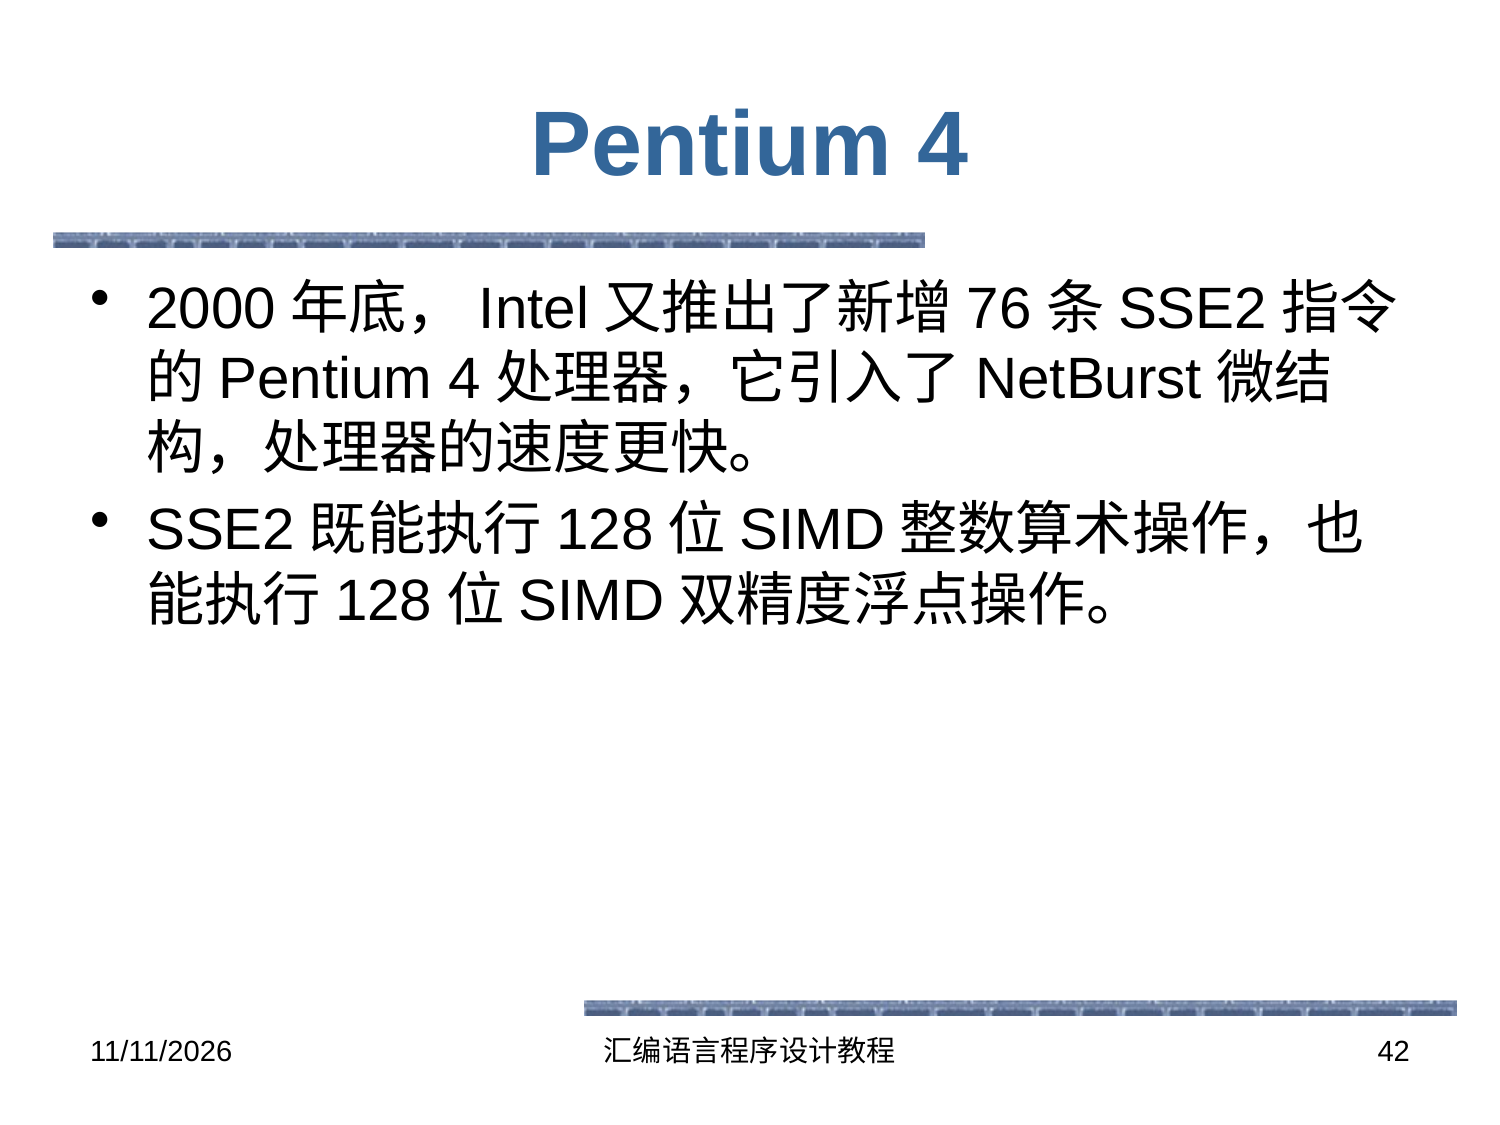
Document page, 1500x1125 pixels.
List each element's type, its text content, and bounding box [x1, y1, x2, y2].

title Pentium 4 [74, 44, 1426, 233]
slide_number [74, 1024, 426, 1103]
picture [53, 231, 925, 248]
footer 汇编语言程序设计教程 [512, 1024, 988, 1103]
slide_number 42 [1074, 1024, 1426, 1103]
picture [584, 999, 1457, 1016]
list 2000年底，Intel又推出了新增76条SSE2指令的Pentium 4处理器，它引入了NetBurst微结构，处理器的速度更快。 SSE2既能执行128位SIMD整数算术操作，也能执行128位SIMD双精度浮点操作。 [74, 262, 1426, 1006]
